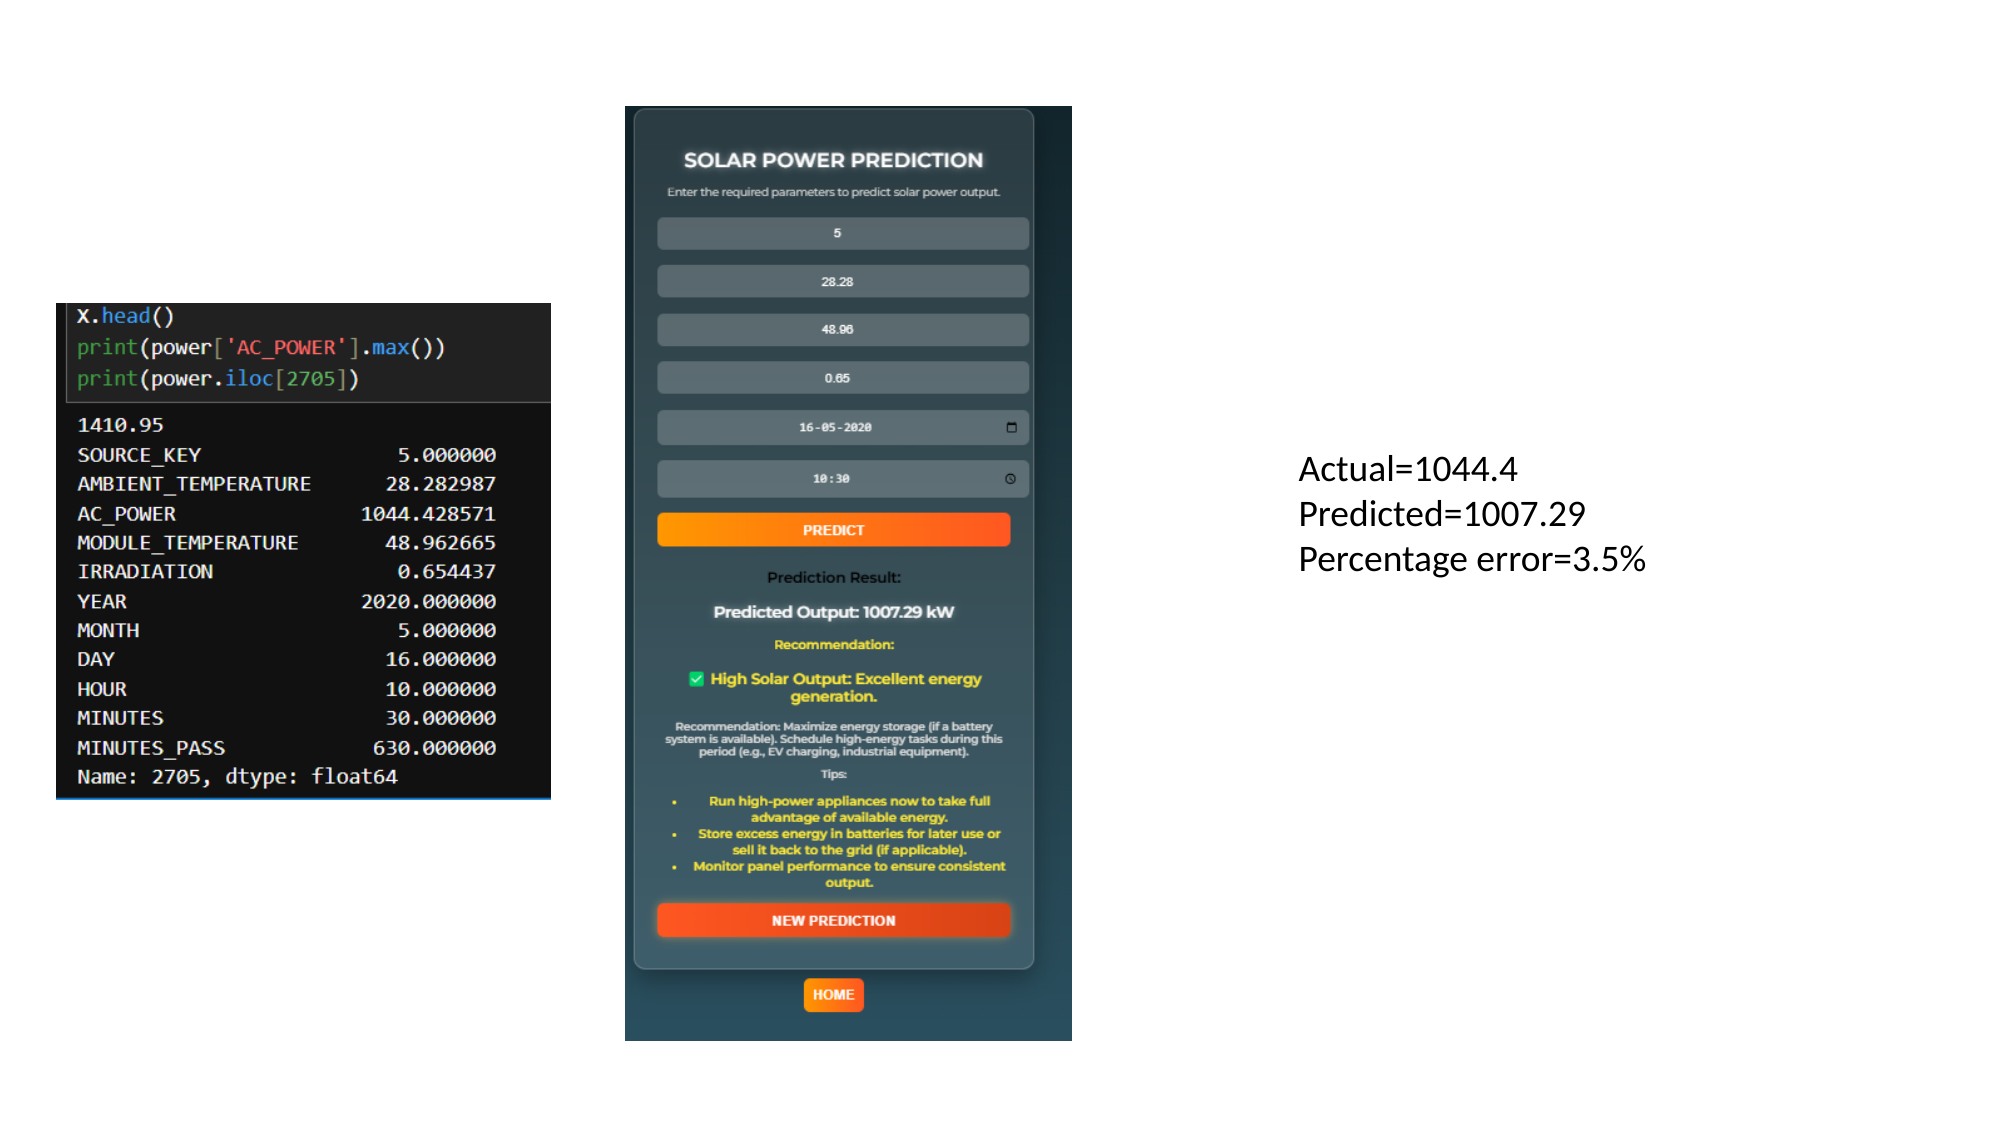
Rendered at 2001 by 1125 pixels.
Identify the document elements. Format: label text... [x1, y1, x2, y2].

picture [56, 303, 551, 800]
text_box Actual=1044.4 Predicted=1007.29 Percentage error=3.5% [1283, 436, 1858, 586]
picture [625, 106, 1072, 1041]
